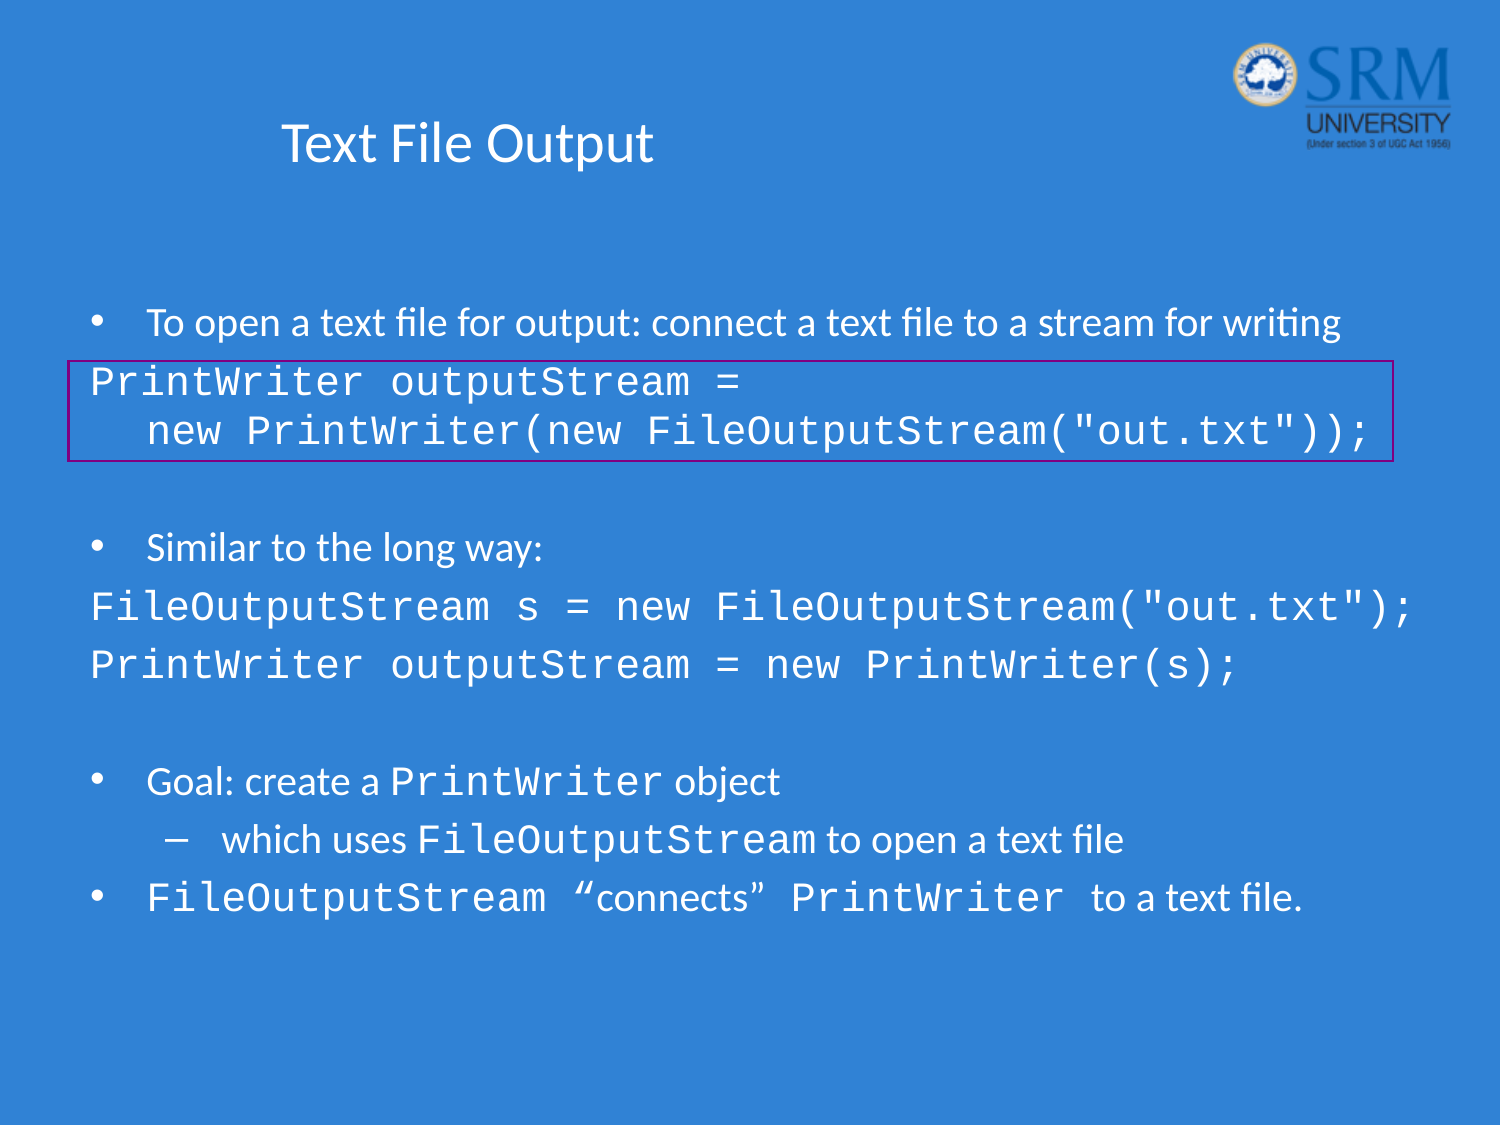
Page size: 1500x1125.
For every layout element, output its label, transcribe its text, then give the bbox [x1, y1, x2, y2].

list To open a text file for output: connect a text file to a stream for writing PrintWriter outputStream = new PrintWriter(new FileOutputStream("out.txt")); Similar to the long way: FileOutputStream s = new FileOutputStream("out.txt"); PrintWriter outputStream = new PrintWriter(s); Goal: create a PrintWriter object which uses FileOutputStream to open a text file FileOutputStream “connects” PrintWriter to a text file. [75, 287, 1438, 1063]
title Text File Output [75, 45, 863, 233]
text_box [68, 360, 1394, 461]
picture [1224, 37, 1460, 157]
